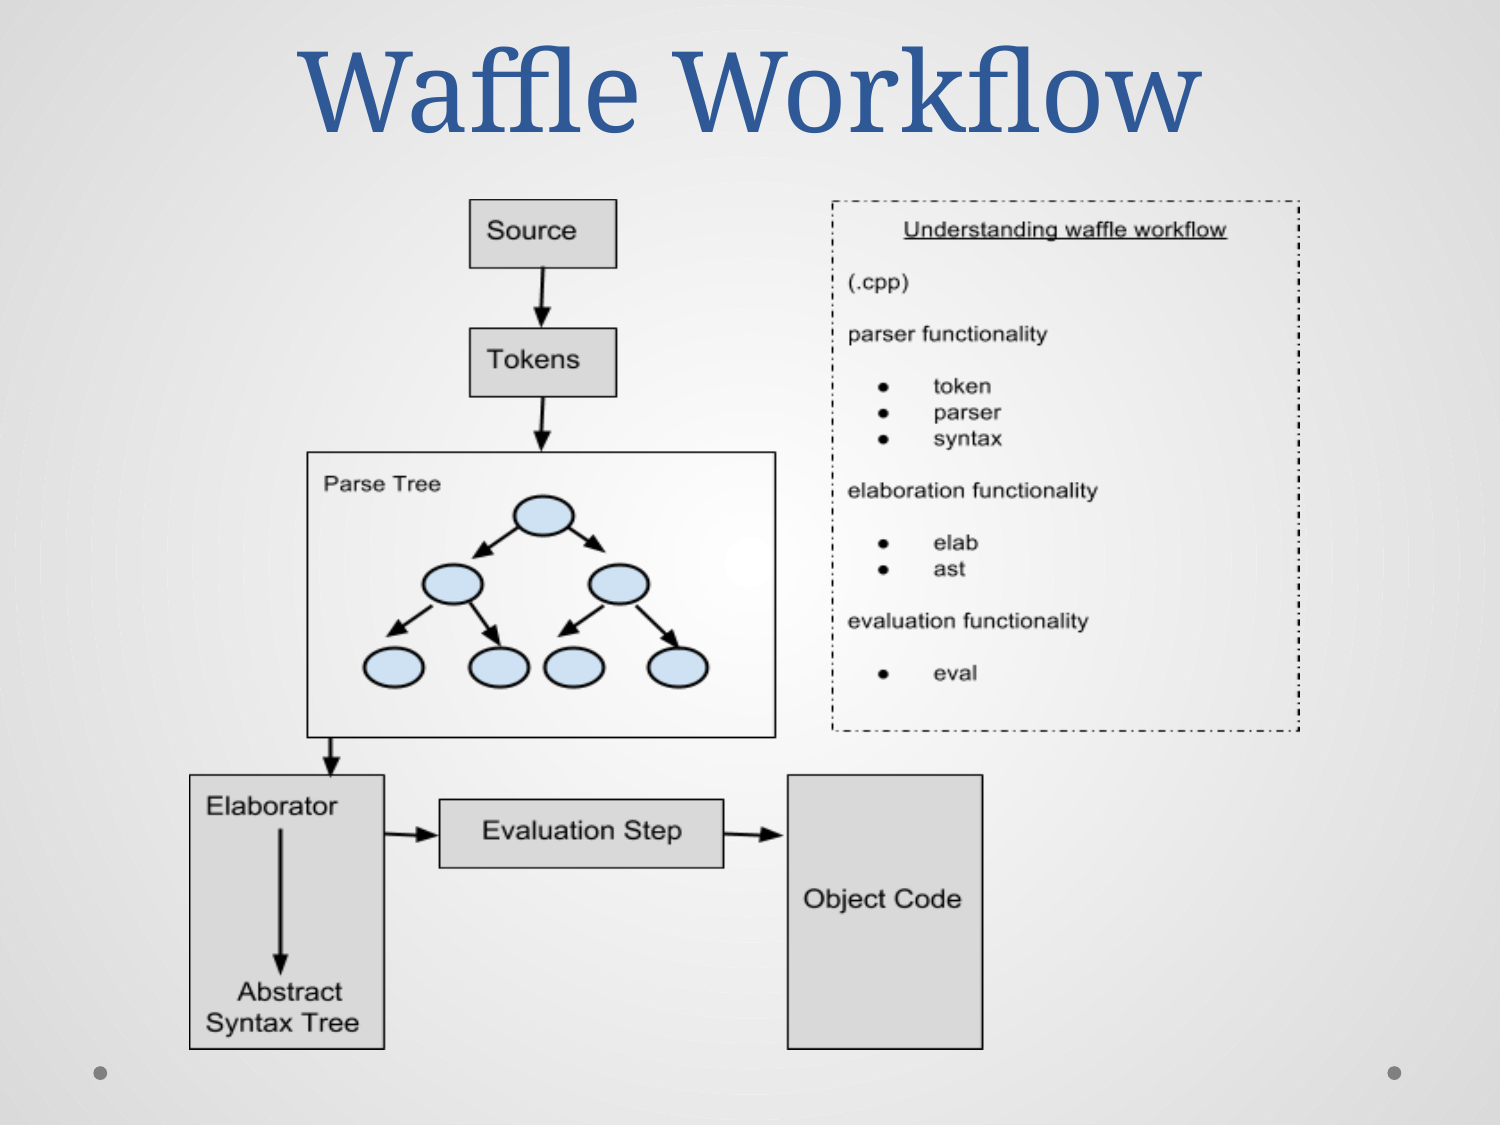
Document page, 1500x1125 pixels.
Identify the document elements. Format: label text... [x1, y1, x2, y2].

title Waffle Workflow [75, 0, 1425, 163]
picture [188, 199, 1301, 1051]
